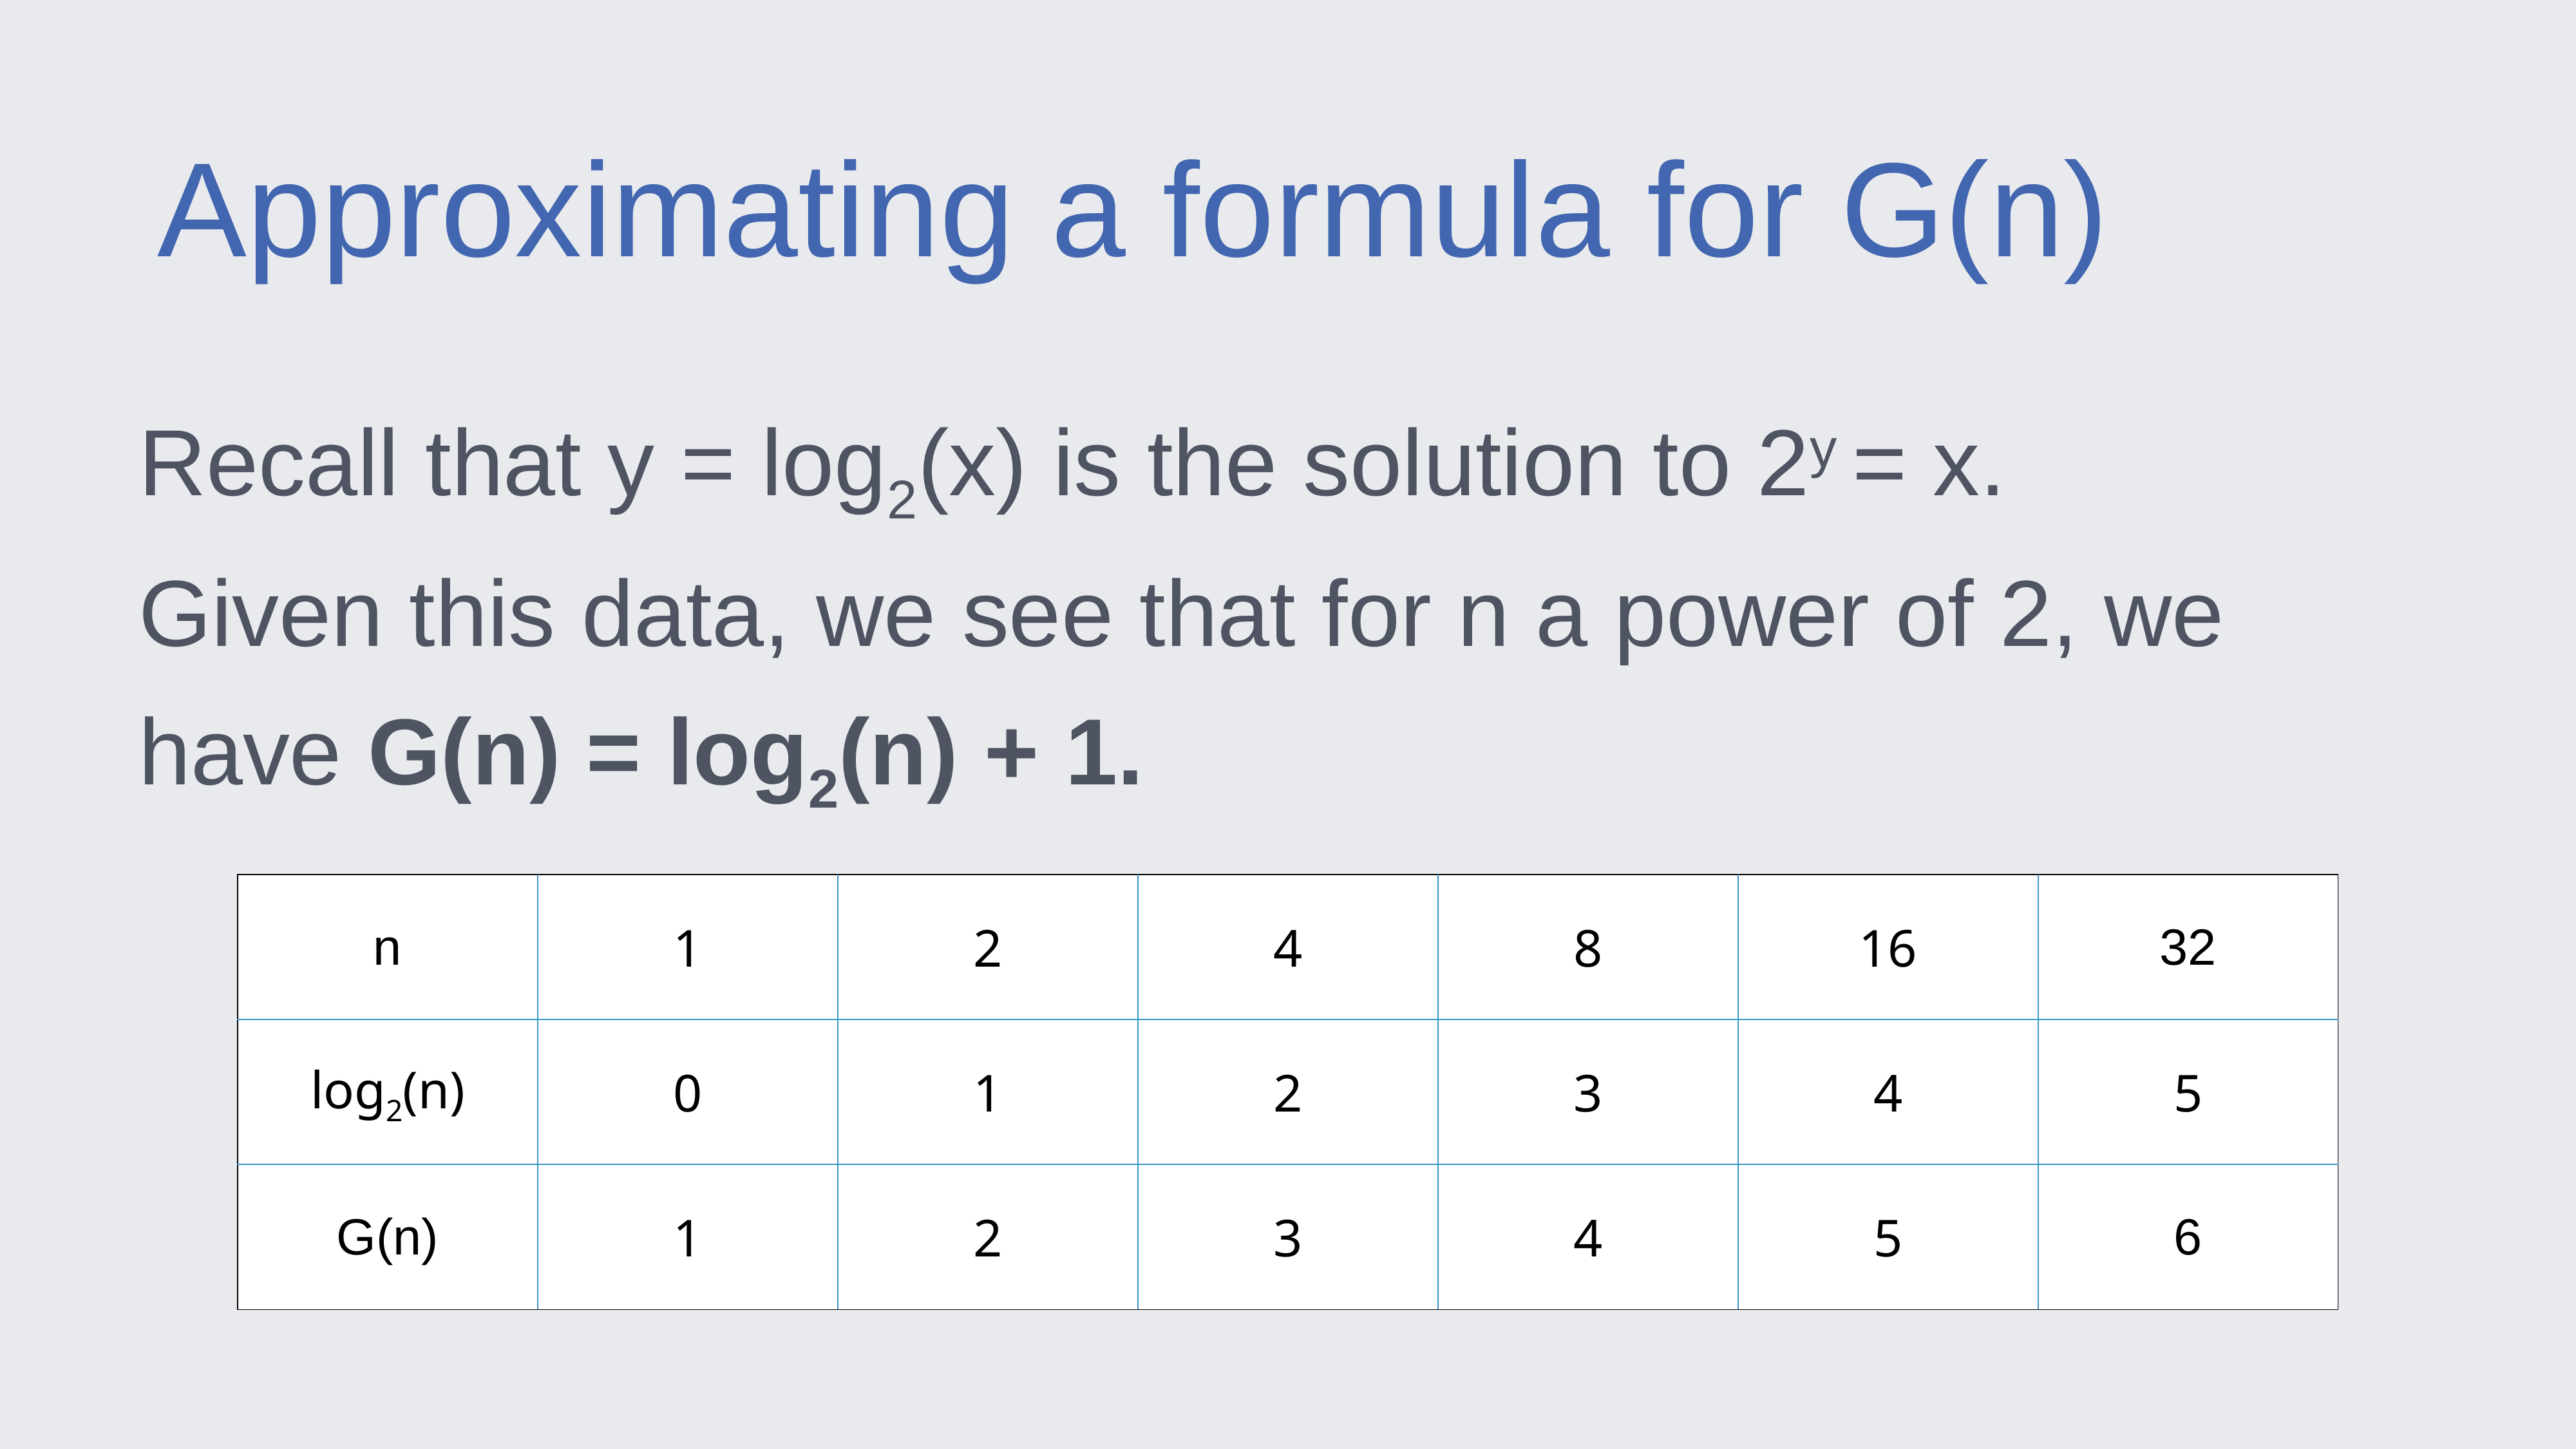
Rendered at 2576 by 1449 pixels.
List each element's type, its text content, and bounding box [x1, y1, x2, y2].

table_cell 3 [1139, 1165, 1437, 1309]
table_cell 4 [1439, 1165, 1738, 1309]
table_cell 5 [2039, 1020, 2338, 1164]
table_header 32 [2039, 875, 2338, 1019]
table_cell 6 [2039, 1165, 2338, 1309]
table_header n [238, 875, 537, 1019]
list Approximating a formula for G(n) [157, 153, 2412, 985]
table_cell 1 [538, 1165, 837, 1309]
table_header 16 [1739, 875, 2038, 1019]
table_cell 2 [1139, 1020, 1437, 1164]
table_cell 1 [838, 1020, 1137, 1164]
table_header 8 [1439, 875, 1738, 1019]
table_header 4 [1139, 875, 1437, 1019]
table_cell 4 [1739, 1020, 2038, 1164]
table_cell 0 [538, 1020, 837, 1164]
table_cell 2 [838, 1165, 1137, 1309]
table_header 2 [838, 875, 1137, 1019]
table_cell G(n) [238, 1165, 537, 1309]
list Recall that y = log2(x) is the solution to 2y = x. Given this data, we see that for n a power of 2, we have G(n) = log2(n) + 1. [138, 375, 2393, 1207]
table_cell log2(n) [238, 1020, 537, 1164]
table_header 1 [538, 875, 837, 1019]
table_cell 5 [1739, 1165, 2038, 1309]
table_cell 3 [1439, 1020, 1738, 1164]
